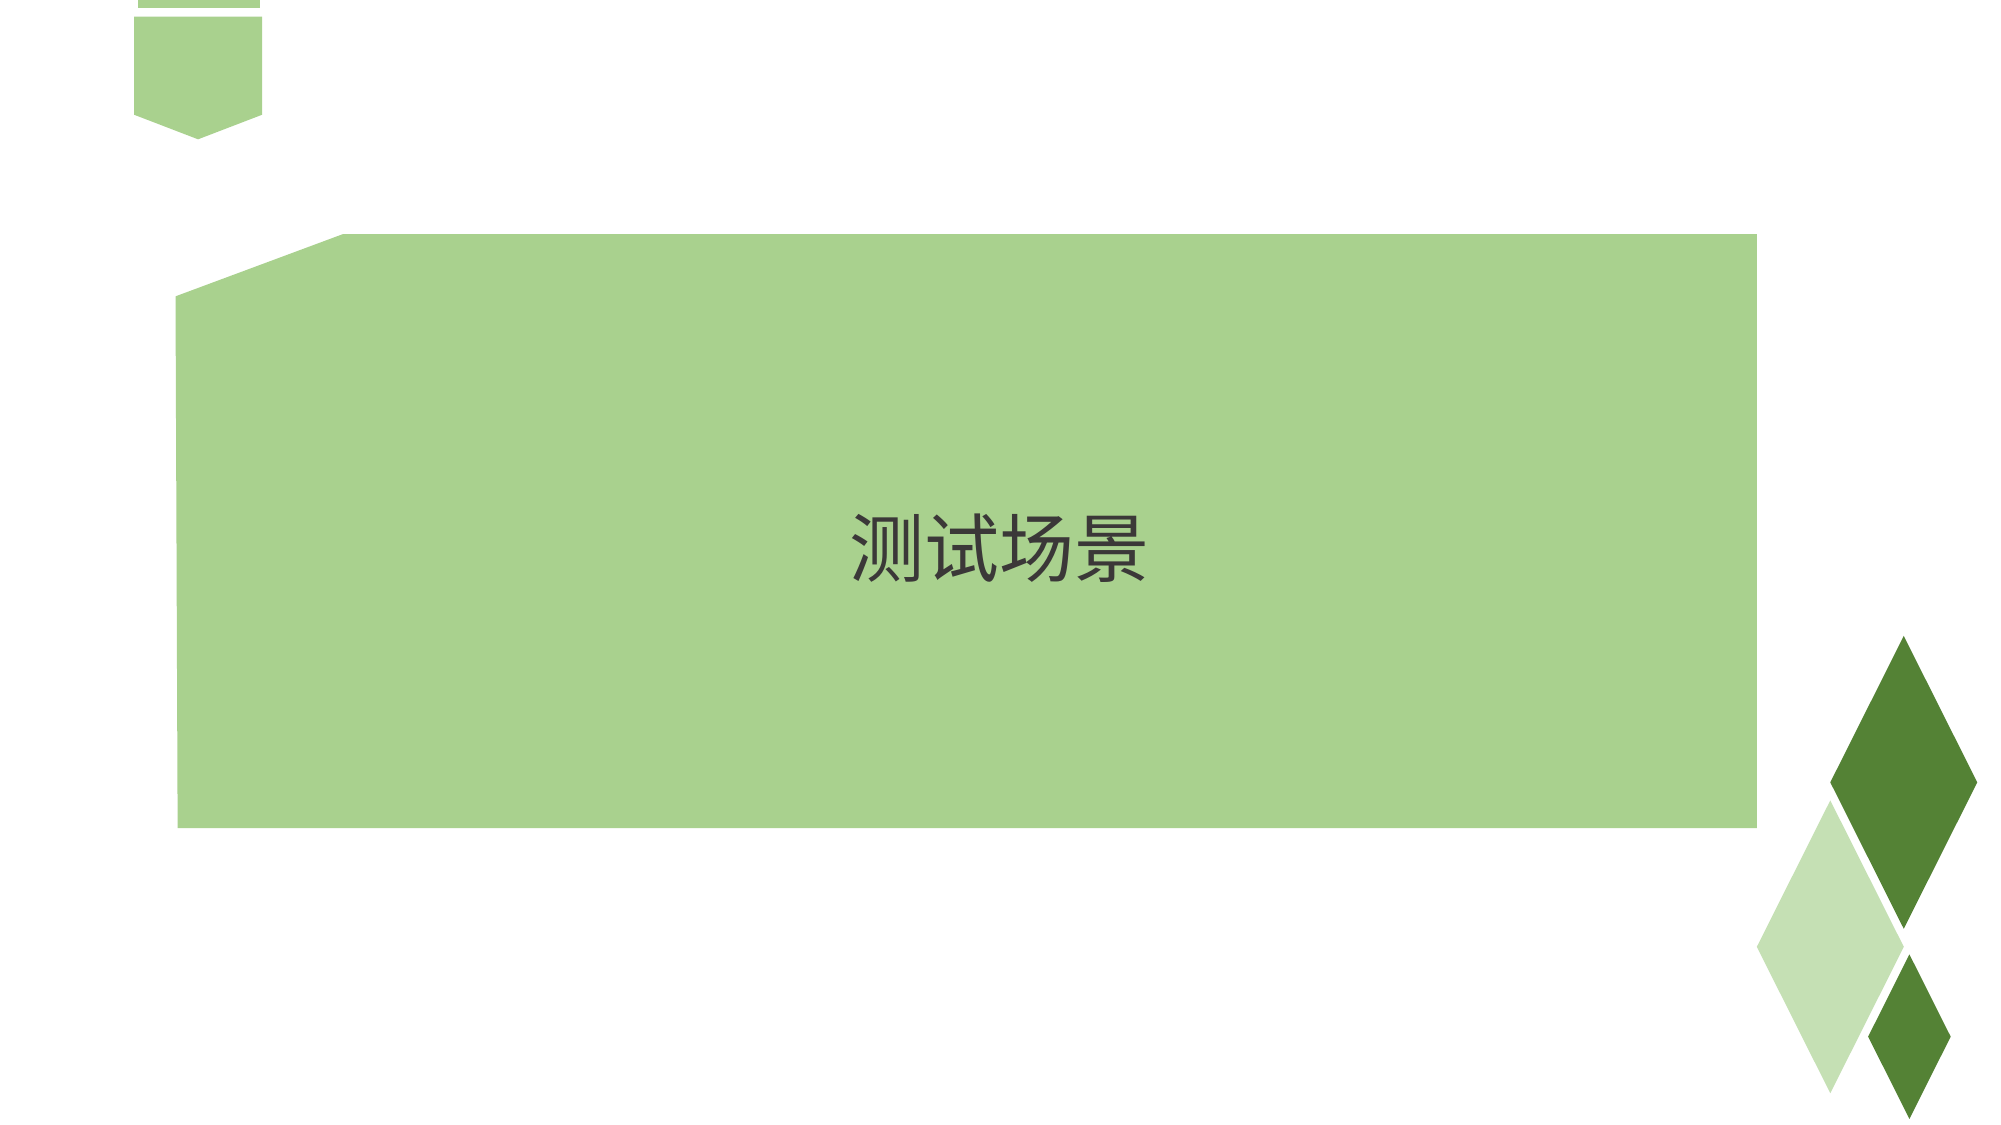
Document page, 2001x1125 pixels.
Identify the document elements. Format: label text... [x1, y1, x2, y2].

text_box 测试场景 [307, 448, 1693, 599]
text_box [133, 15, 264, 141]
text_box [1829, 633, 1979, 932]
text_box [1755, 798, 1905, 1042]
slide_number [1412, 1042, 1863, 1103]
text_box [1866, 952, 1952, 1122]
text_box [175, 234, 1757, 829]
text_box [137, 0, 261, 9]
